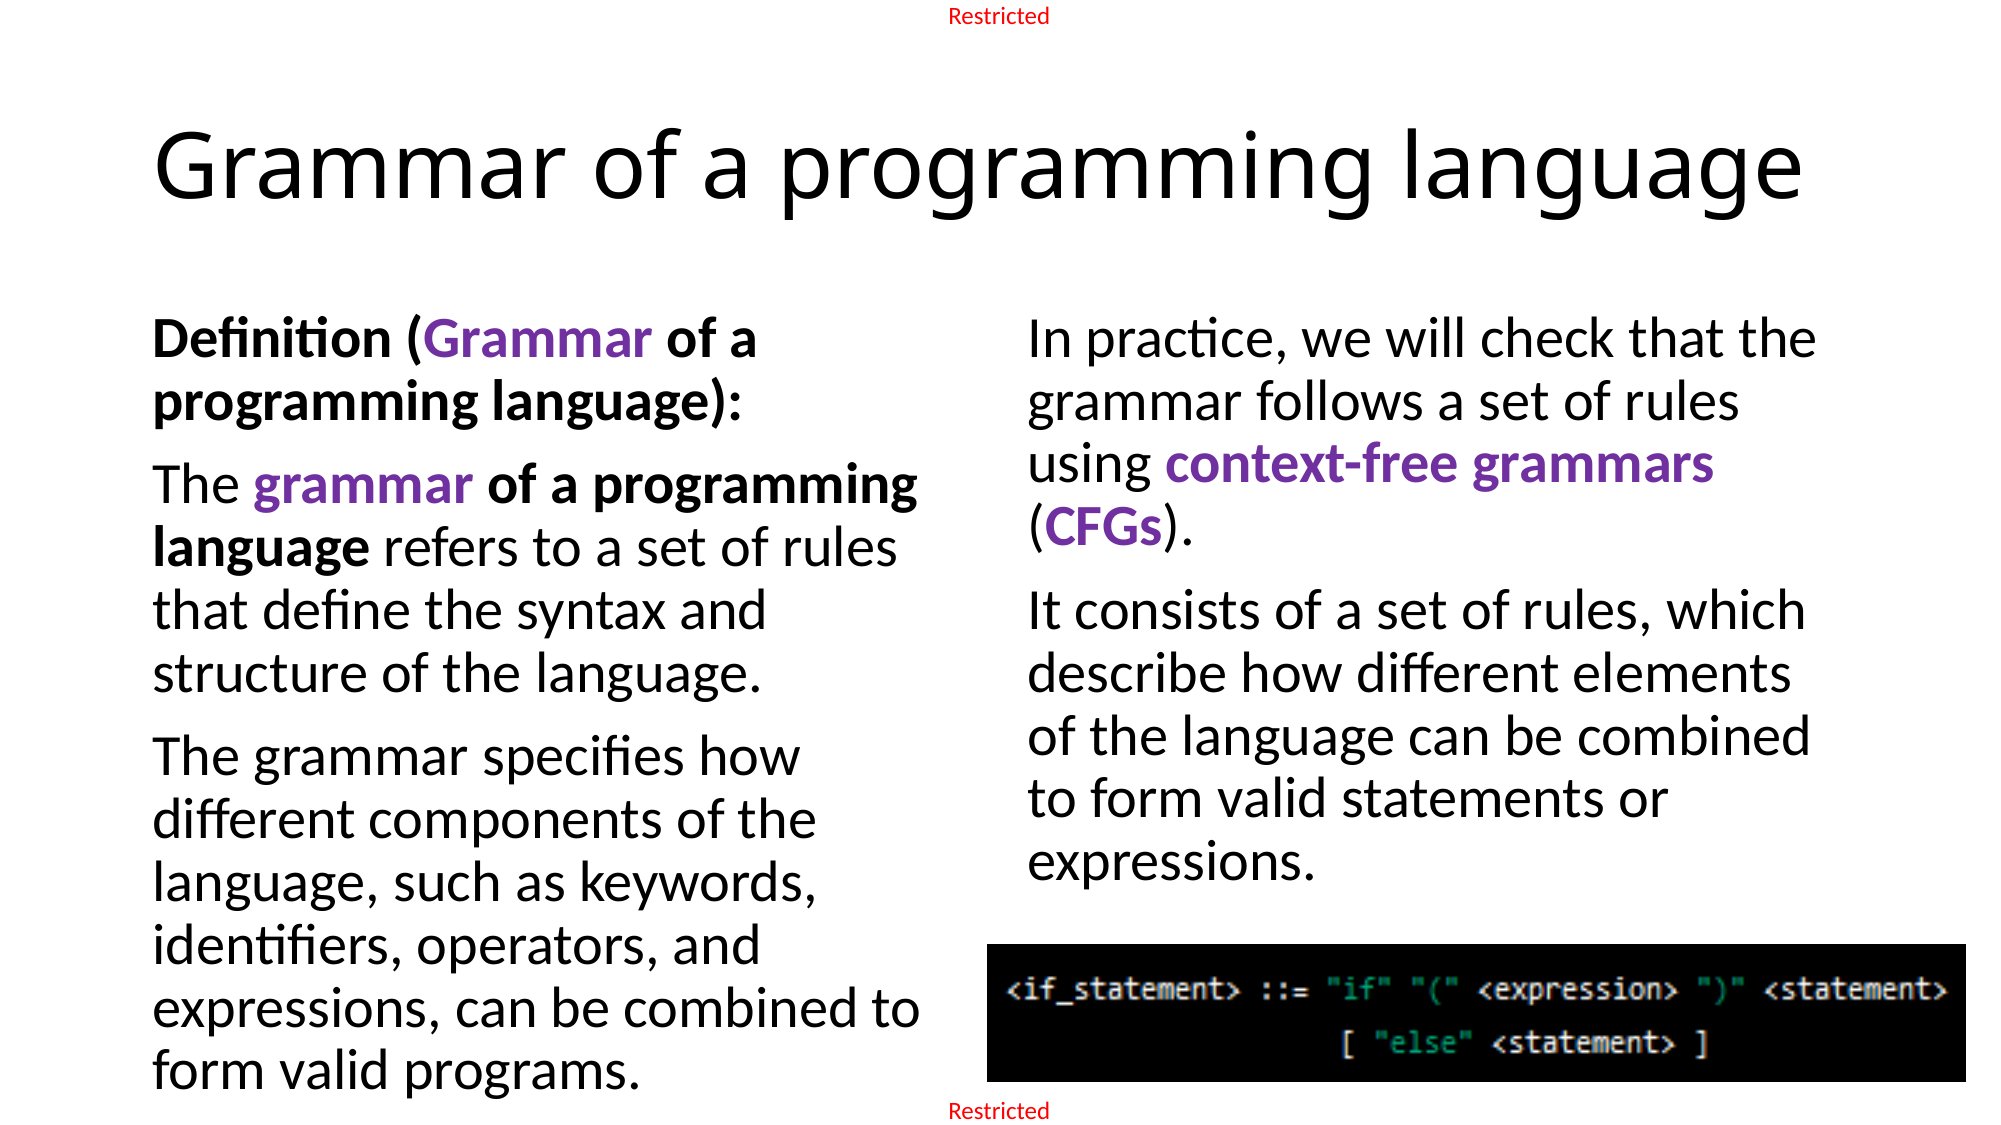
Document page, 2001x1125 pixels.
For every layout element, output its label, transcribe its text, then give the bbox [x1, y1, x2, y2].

picture [987, 944, 1966, 1082]
list Definition (Grammar of a programming language): The grammar of a programming language refers to a set of rules that define the syntax and structure of the language. The grammar specifies how different components of the language, such as keywords, identifiers, operators, and expressions, can be combined to form valid programs. [137, 299, 988, 1125]
title Grammar of a programming language [137, 59, 1863, 278]
list In practice, we will check that the grammar follows a set of rules using context-free grammars (CFGs). It consists of a set of rules, which describe how different elements of the language can be combined to form valid statements or expressions. [1012, 299, 1863, 944]
